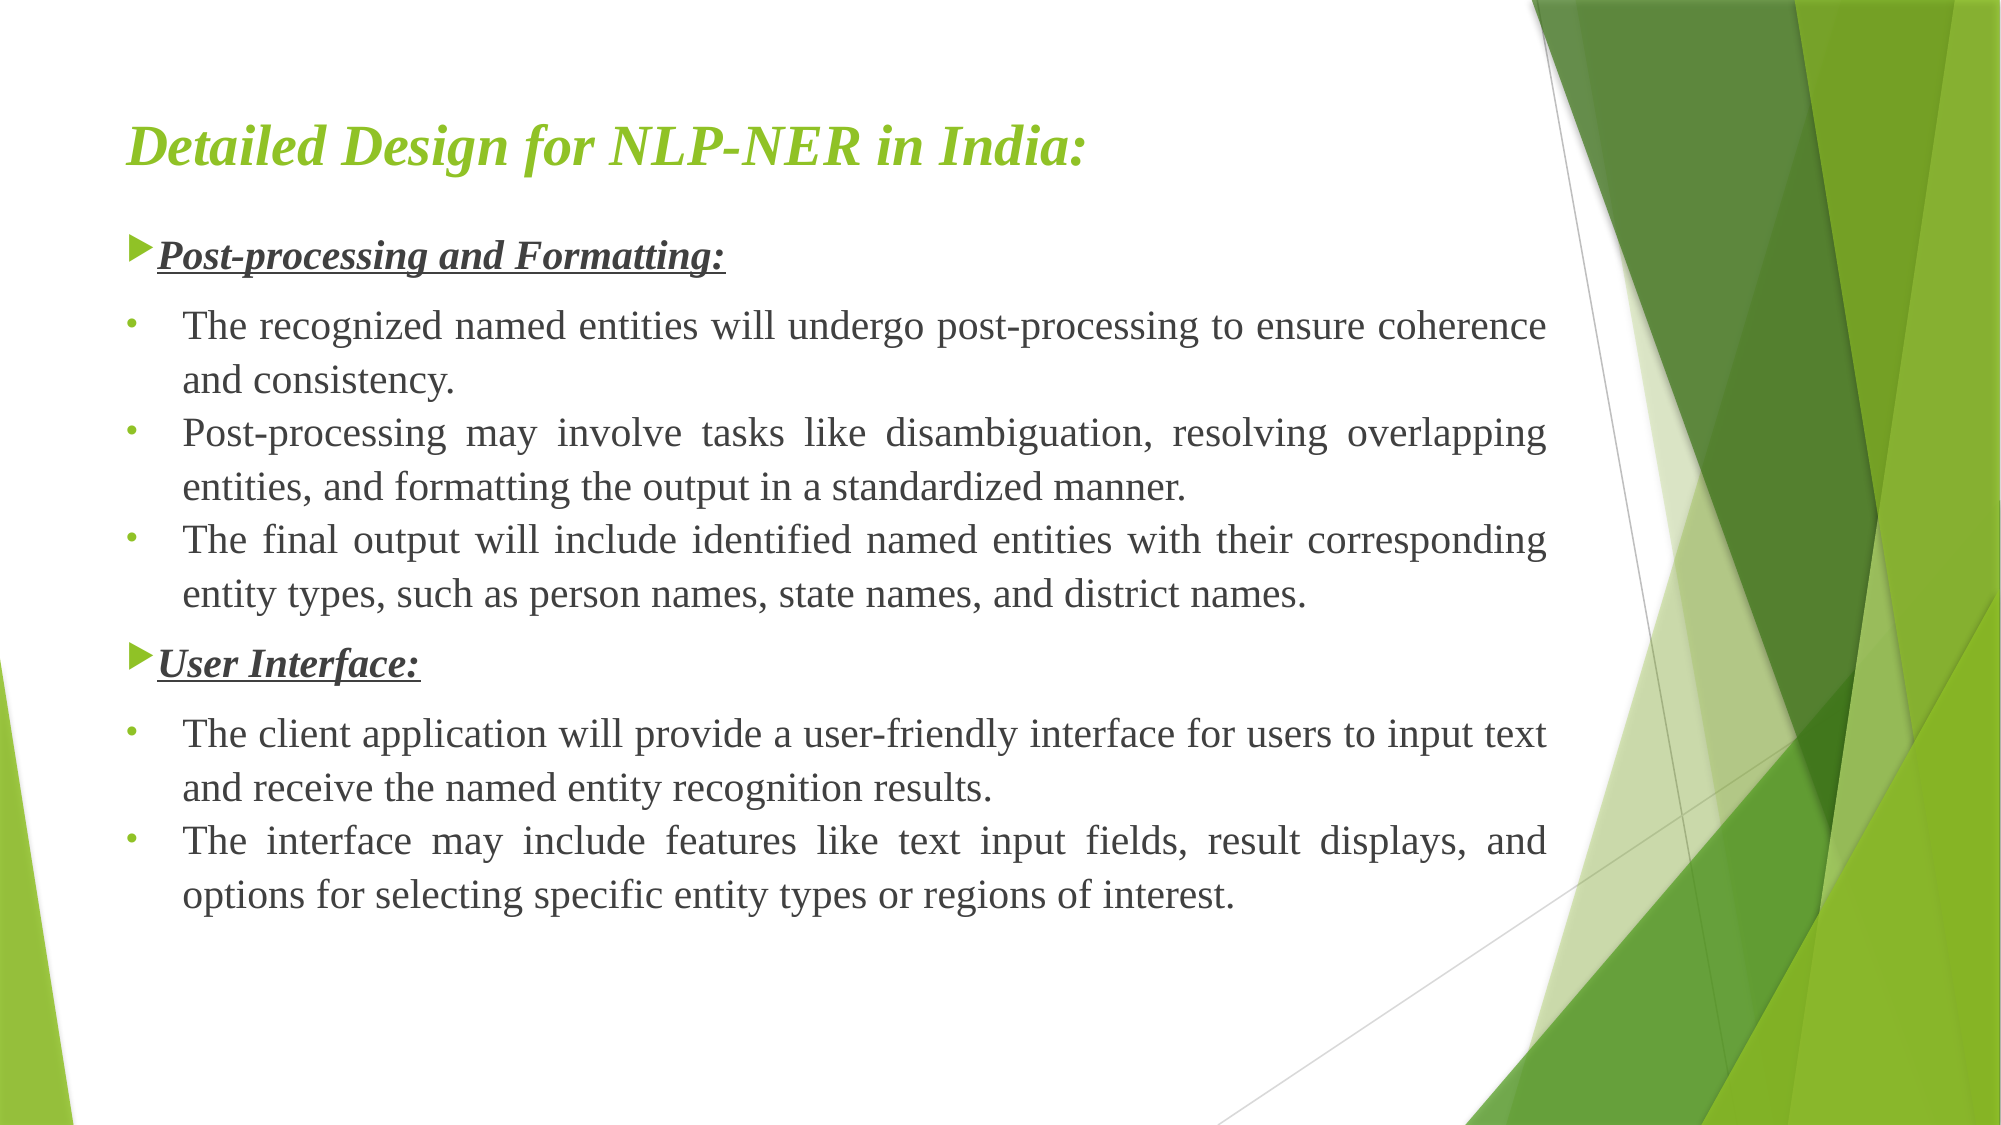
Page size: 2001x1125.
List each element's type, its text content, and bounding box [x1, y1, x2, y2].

title Detailed Design for NLP-NER in India: [111, 99, 1522, 196]
list Post-processing and Formatting: The recognized named entities will undergo post-processing to ensure coherence and consistency. Post-processing may involve tasks like disambiguation, resolving overlapping entities, and formatting the output in a standardized manner. The final output will include identified named entities with their corresponding entity types, such as person names, state names, and district names. User Interface: The client application will provide a user-friendly interface for users to input text and receive the named entity recognition results. The interface may include features like text input fields, result displays, and options for selecting specific entity types or regions of interest. [111, 216, 1564, 1061]
